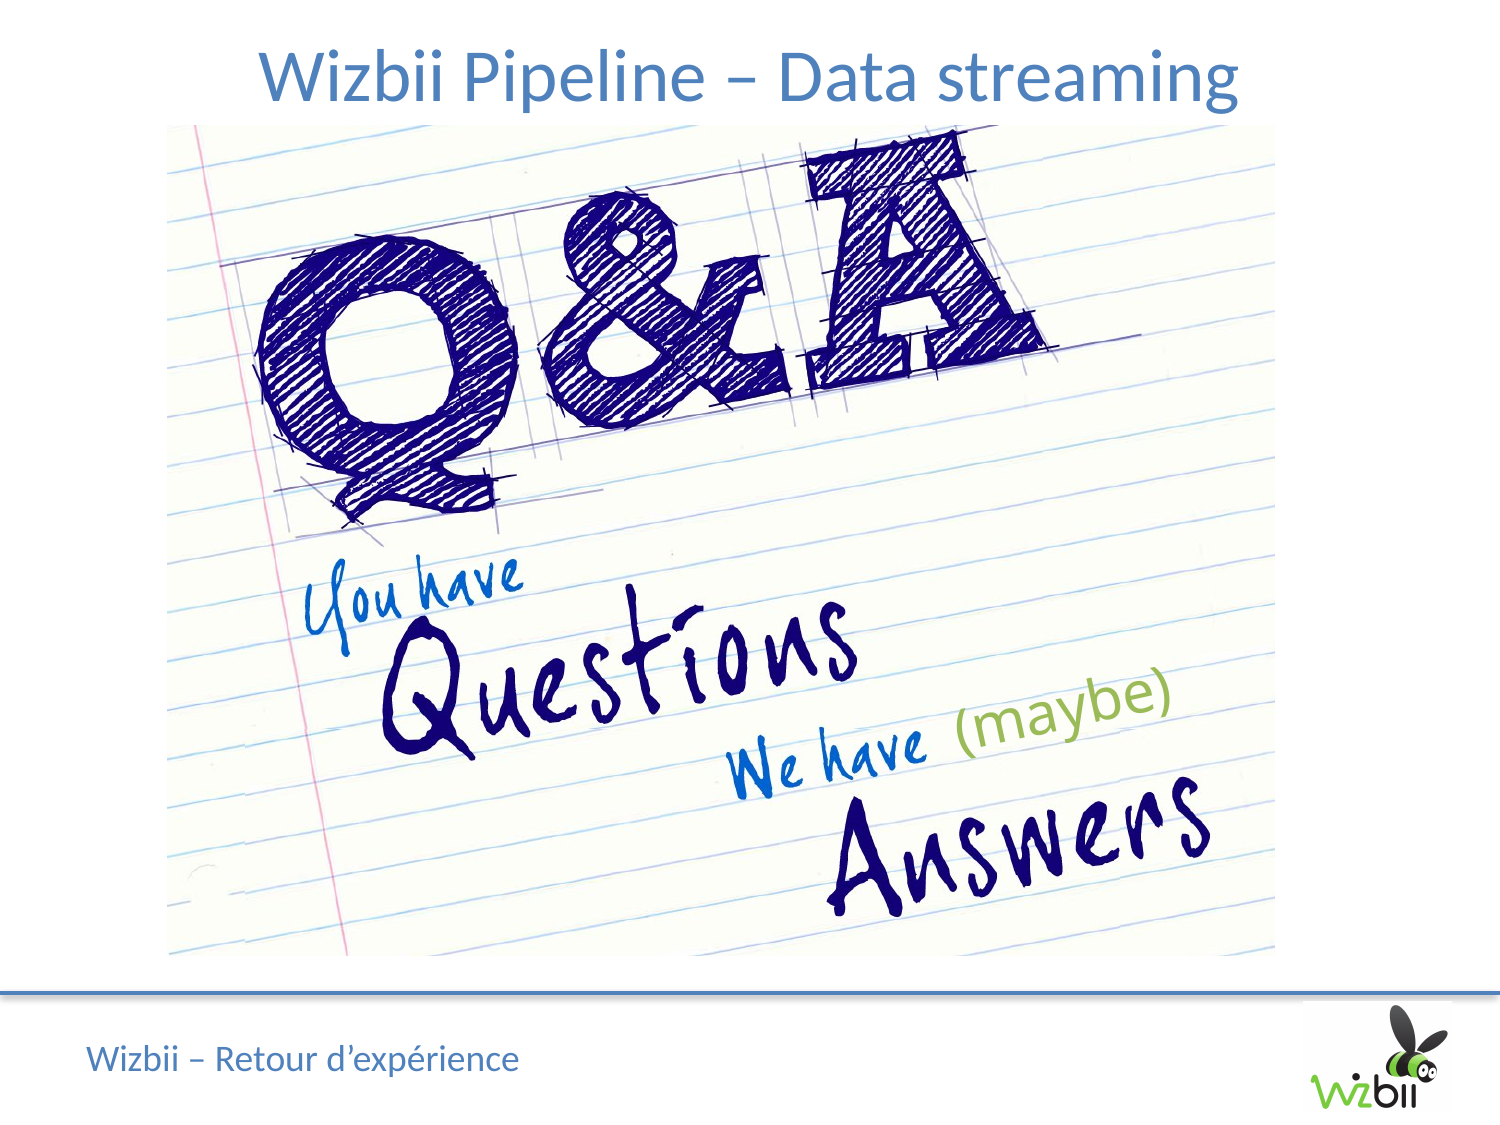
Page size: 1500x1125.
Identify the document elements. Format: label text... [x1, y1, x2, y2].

text_box Wizbii – Retour d’expérience [71, 1026, 536, 1087]
picture [166, 124, 1275, 957]
picture [1303, 1001, 1452, 1113]
text_box Wizbii Pipeline – Data streaming [0, 19, 1500, 124]
